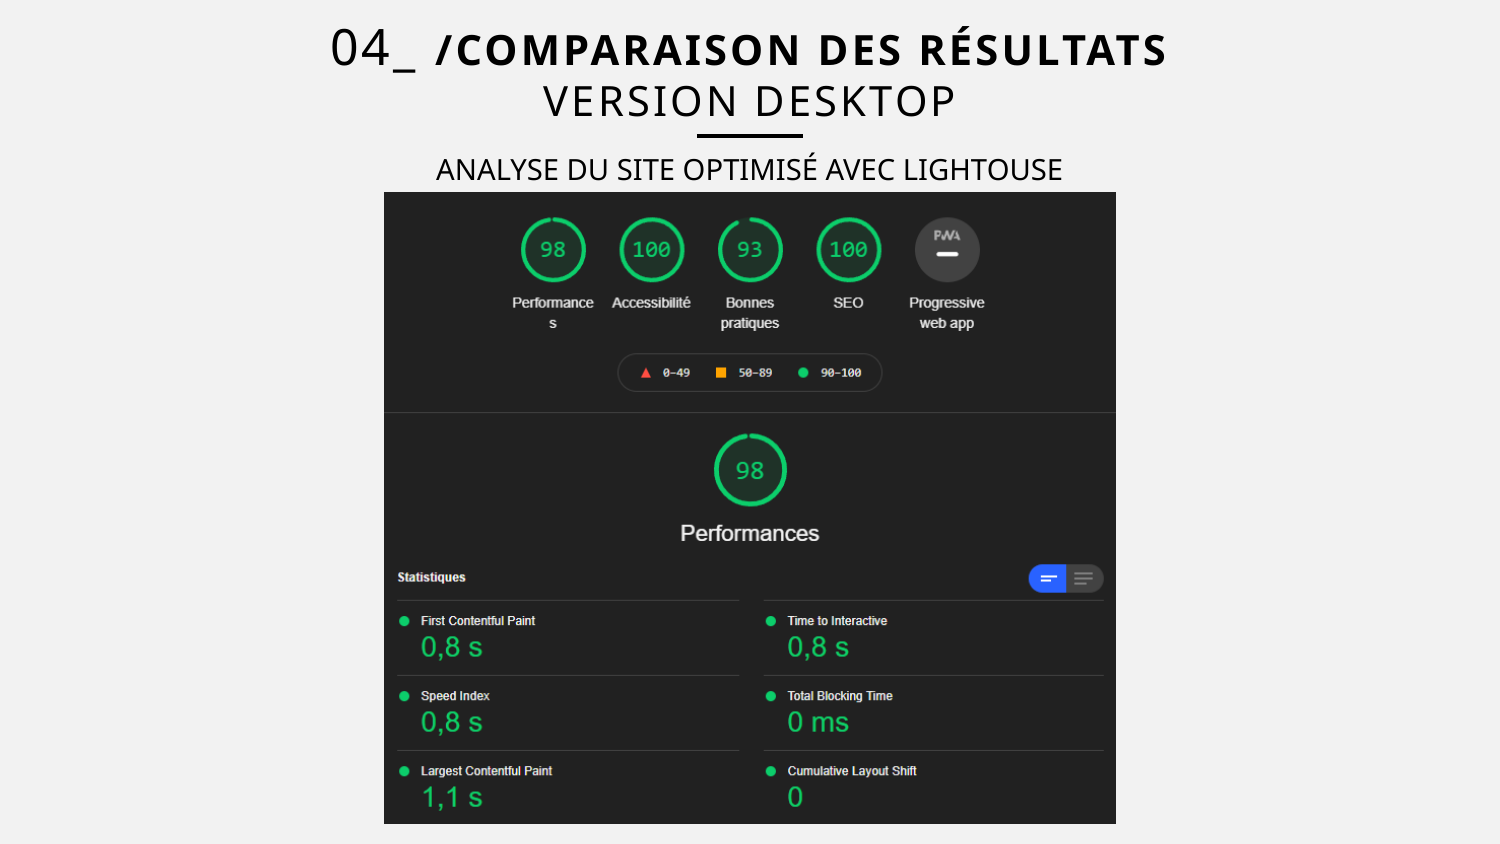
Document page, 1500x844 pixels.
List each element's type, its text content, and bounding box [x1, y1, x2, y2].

title 04_ /Comparaison des résultats VERSION DESKTOP [313, 0, 1187, 135]
picture [384, 192, 1116, 825]
text_box ANALYSE DU SITE OPTIMISÉ AVEC LIGHTOUSE [279, 135, 1221, 207]
